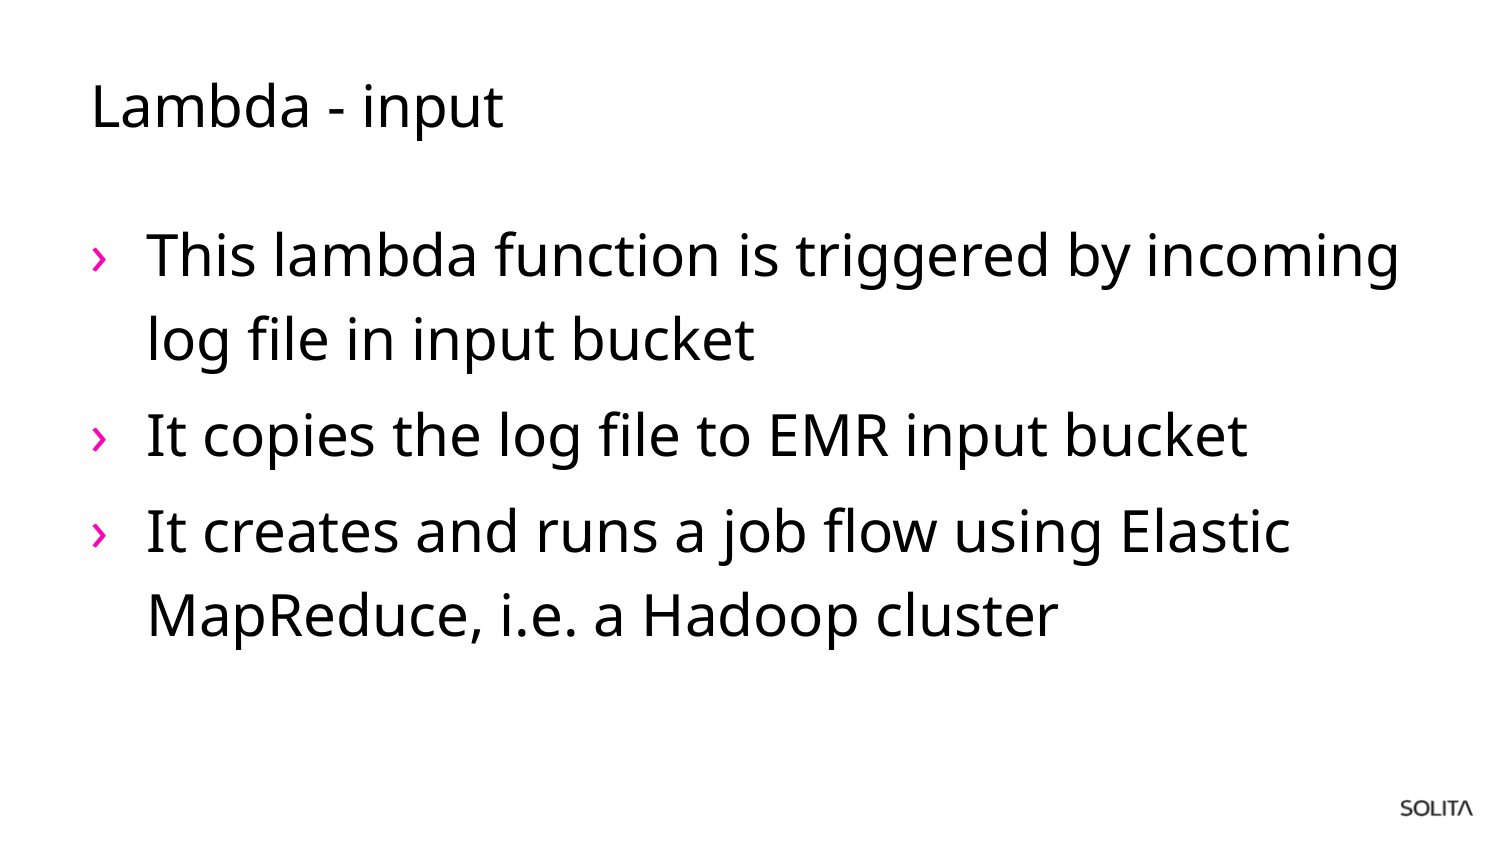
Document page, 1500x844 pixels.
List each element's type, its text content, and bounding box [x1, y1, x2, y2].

title Lambda - input [75, 33, 1425, 175]
list This lambda function is triggered by incoming log file in input bucket It copies the log file to EMR input bucket It creates and runs a job flow using Elastic MapReduce, i.e. a Hadoop cluster [75, 196, 1425, 754]
picture [1399, 799, 1475, 817]
